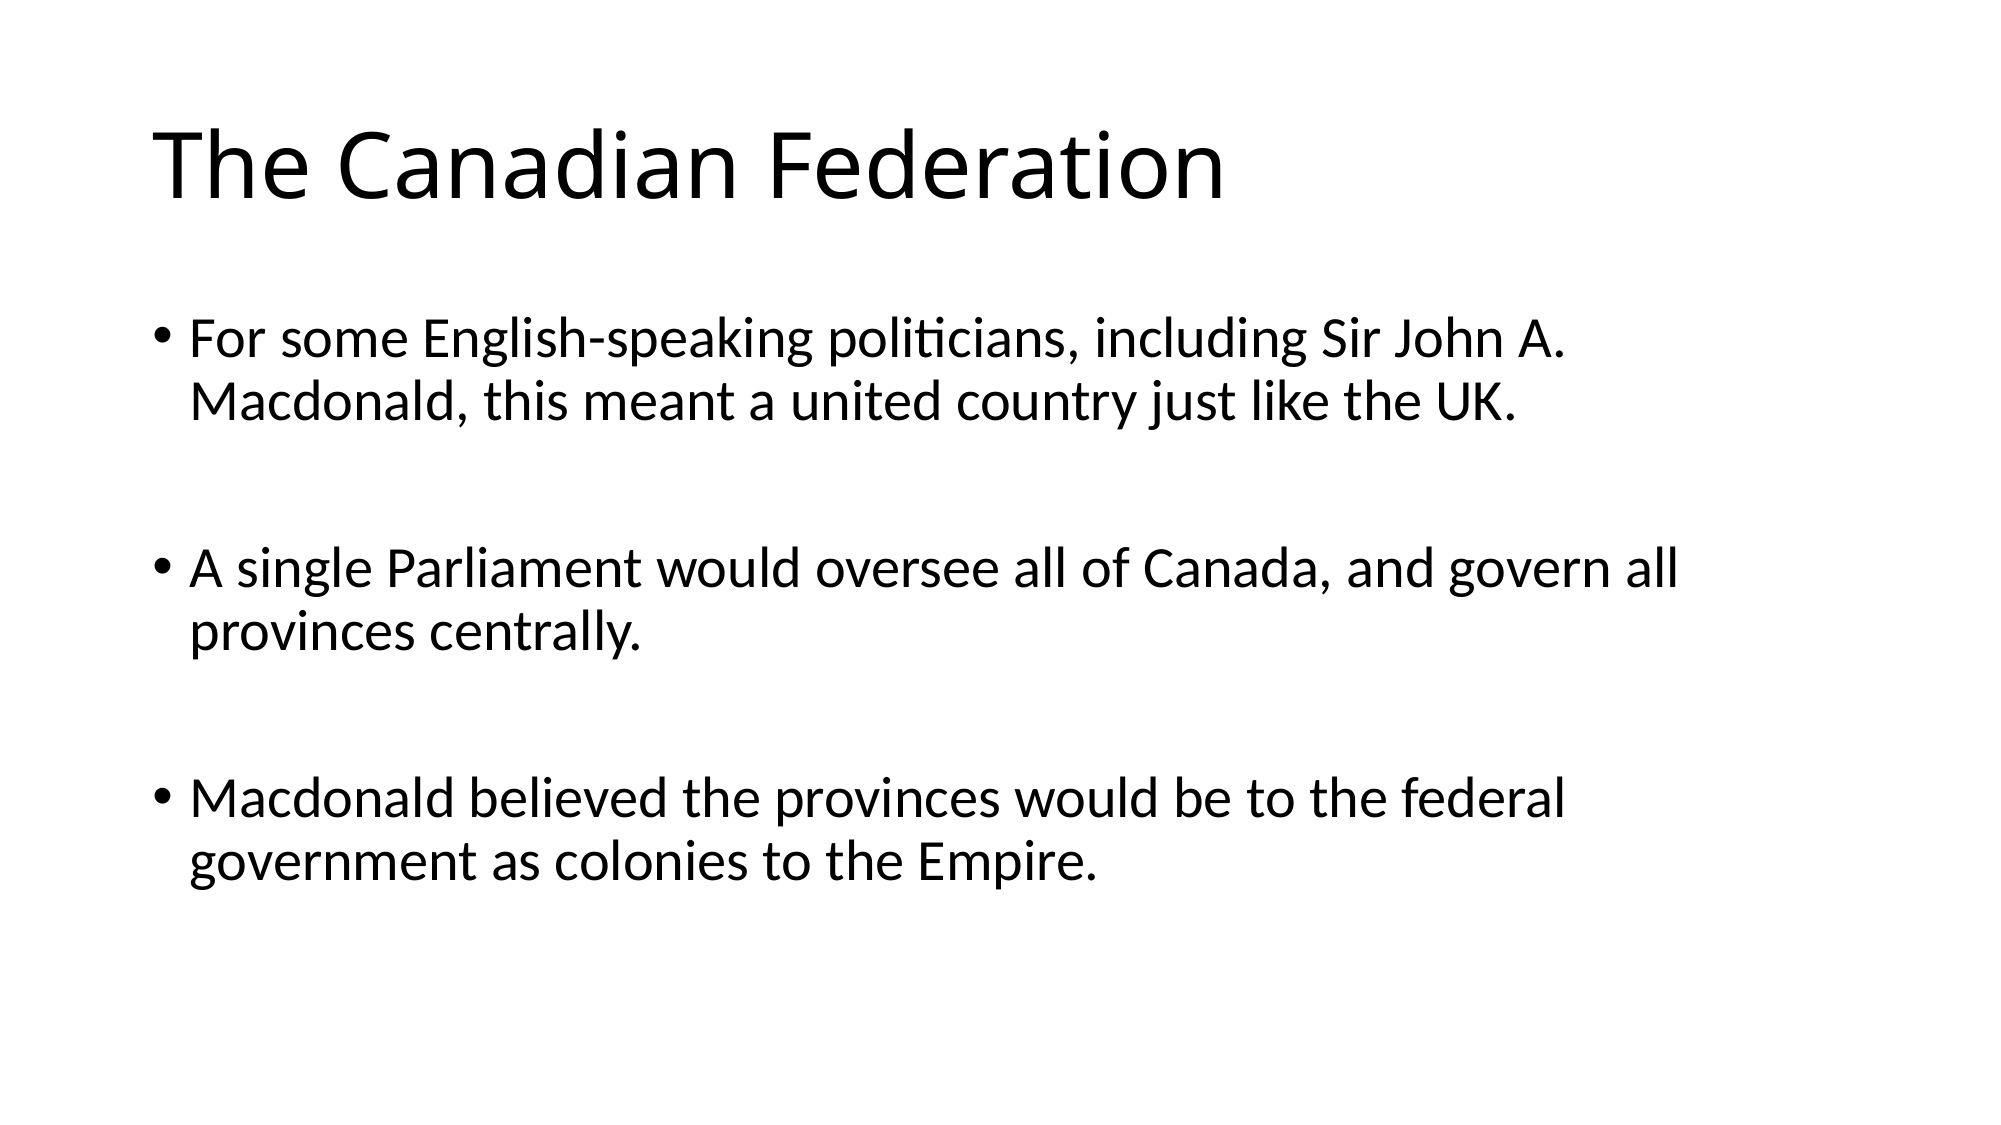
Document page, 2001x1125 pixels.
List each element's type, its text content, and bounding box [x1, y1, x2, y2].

title The Canadian Federation [137, 59, 1863, 278]
list For some English-speaking politicians, including Sir John A. Macdonald, this meant a united country just like the UK. A single Parliament would oversee all of Canada, and govern all provinces centrally. Macdonald believed the provinces would be to the federal government as colonies to the Empire. [137, 299, 1863, 1014]
